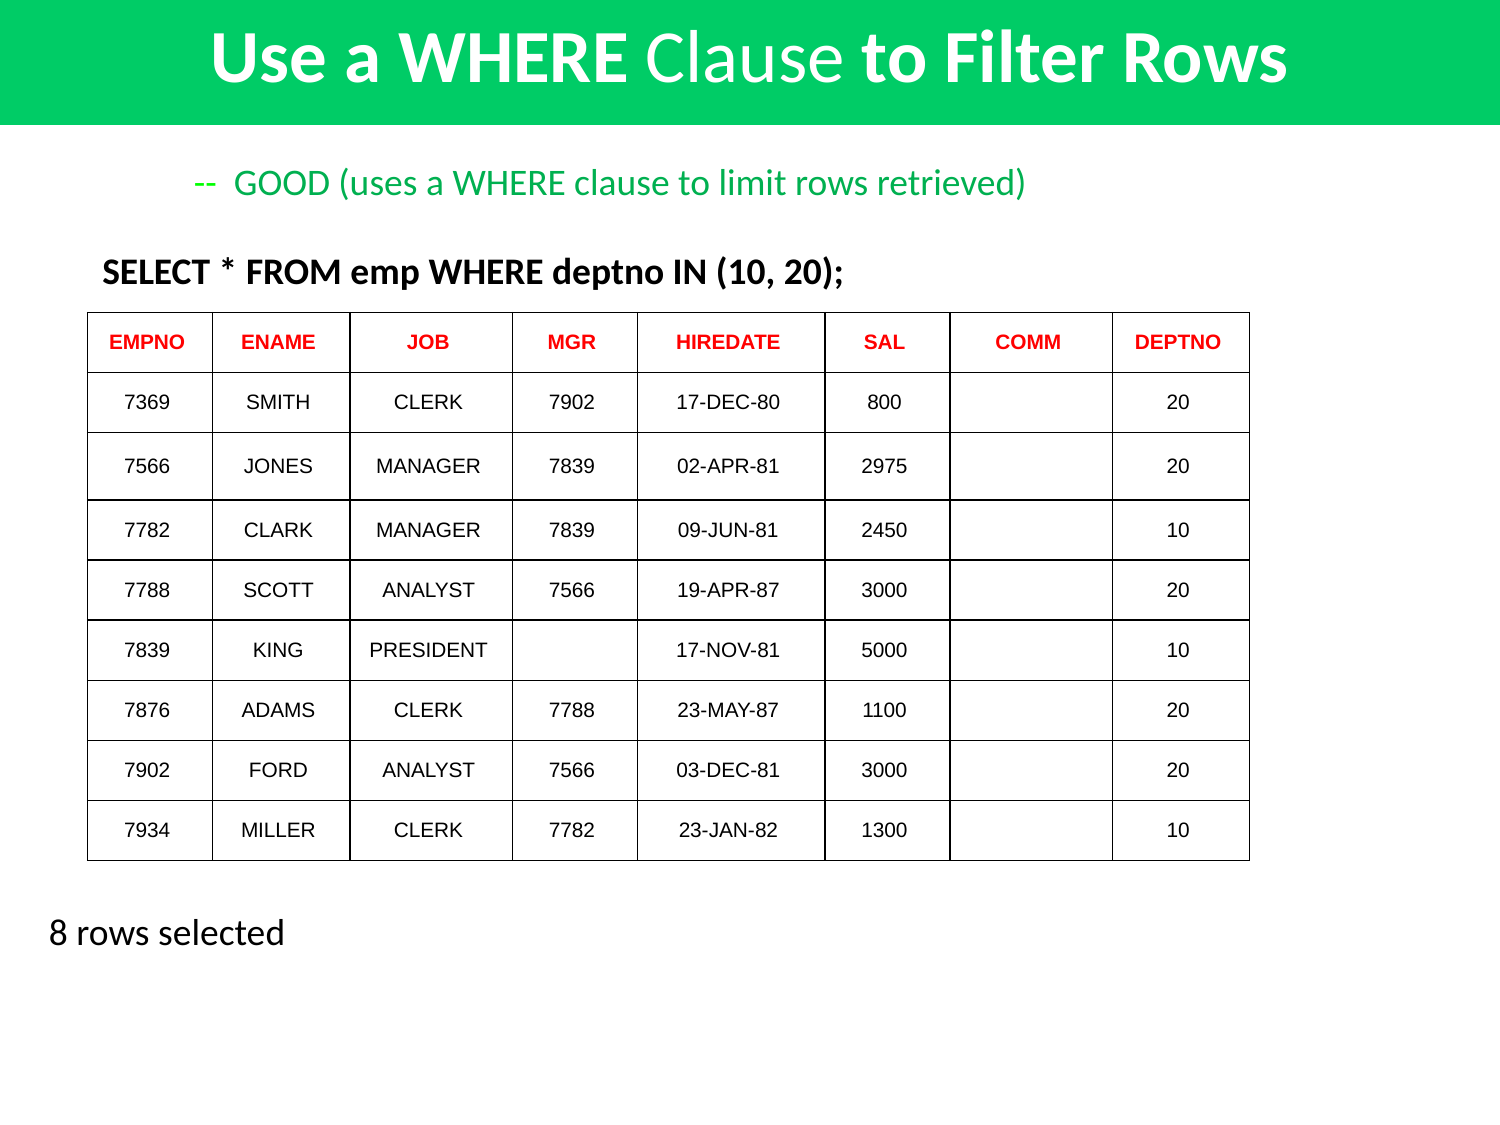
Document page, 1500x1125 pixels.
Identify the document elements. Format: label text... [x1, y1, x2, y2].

table_header MGR [513, 313, 637, 372]
table_cell 2975 [826, 433, 949, 499]
table_cell CLARK [213, 501, 349, 559]
table_cell KING [213, 621, 349, 680]
table_cell PRESIDENT [351, 621, 512, 680]
table_cell 7839 [88, 621, 212, 680]
table_header JOB [351, 313, 512, 372]
table_cell 17-NOV-81 [638, 621, 824, 680]
table_cell [951, 741, 1112, 800]
table_cell 2450 [826, 501, 949, 559]
table_cell ADAMS [213, 681, 349, 740]
table_cell SMITH [213, 373, 349, 432]
table_cell 7839 [513, 433, 637, 499]
table_cell [951, 801, 1112, 860]
table_cell ANALYST [351, 561, 512, 619]
table_header DEPTNO [1113, 313, 1249, 372]
table_cell 20 [1113, 561, 1249, 619]
text_box SELECT * FROM emp WHERE deptno IN (10, 20); [87, 239, 1013, 300]
table_cell 7566 [513, 561, 637, 619]
table_cell [951, 621, 1112, 680]
table_cell 7782 [513, 801, 637, 860]
table_cell 7902 [88, 741, 212, 800]
table_cell 7788 [513, 681, 637, 740]
table_header COMM [951, 313, 1112, 372]
table_cell [951, 561, 1112, 619]
table_cell 23-MAY-87 [638, 681, 824, 740]
table_cell 3000 [826, 561, 949, 619]
table_cell CLERK [351, 801, 512, 860]
table_cell MILLER [213, 801, 349, 860]
table_cell 1300 [826, 801, 949, 860]
table_cell MANAGER [351, 433, 512, 499]
table_cell 17-DEC-80 [638, 373, 824, 432]
table_cell 10 [1113, 801, 1249, 860]
table_cell CLERK [351, 681, 512, 740]
table_cell 7839 [513, 501, 637, 559]
table_cell 3000 [826, 741, 949, 800]
table_cell 09-JUN-81 [638, 501, 824, 559]
table_cell SCOTT [213, 561, 349, 619]
table_cell 7566 [513, 741, 637, 800]
table_cell 7876 [88, 681, 212, 740]
table_cell 02-APR-81 [638, 433, 824, 499]
table_cell 7566 [88, 433, 212, 499]
table_cell 7782 [88, 501, 212, 559]
table_header EMPNO [88, 313, 212, 372]
table_cell ANALYST [351, 741, 512, 800]
table_cell 7902 [513, 373, 637, 432]
text_box Use a WHERE Clause to Filter Rows [0, 0, 1500, 125]
table_cell 20 [1113, 741, 1249, 800]
table_cell 1100 [826, 681, 949, 740]
table_header SAL [826, 313, 949, 372]
table_cell MANAGER [351, 501, 512, 559]
table_cell 5000 [826, 621, 949, 680]
table_cell 7788 [88, 561, 212, 619]
table_cell [951, 433, 1112, 499]
table_cell JONES [213, 433, 349, 499]
table_cell 10 [1113, 501, 1249, 559]
table_cell 20 [1113, 433, 1249, 499]
table_cell [951, 501, 1112, 559]
table_cell [513, 621, 637, 680]
table_cell [951, 681, 1112, 740]
text_box -- GOOD (uses a WHERE clause to limit rows retrieved) [179, 150, 1051, 210]
table_cell 19-APR-87 [638, 561, 824, 619]
table_cell 10 [1113, 621, 1249, 680]
table_cell 23-JAN-82 [638, 801, 824, 860]
table_cell 20 [1113, 681, 1249, 740]
table_header ENAME [213, 313, 349, 372]
table_cell 800 [826, 373, 949, 432]
table_cell [951, 373, 1112, 432]
table_cell 7934 [88, 801, 212, 860]
table_cell CLERK [351, 373, 512, 432]
table_cell 20 [1113, 373, 1249, 432]
table_cell 03-DEC-81 [638, 741, 824, 800]
table_cell 7369 [88, 373, 212, 432]
table_cell FORD [213, 741, 349, 800]
table_header HIREDATE [638, 313, 824, 372]
text_box 8 rows selected [33, 900, 301, 960]
